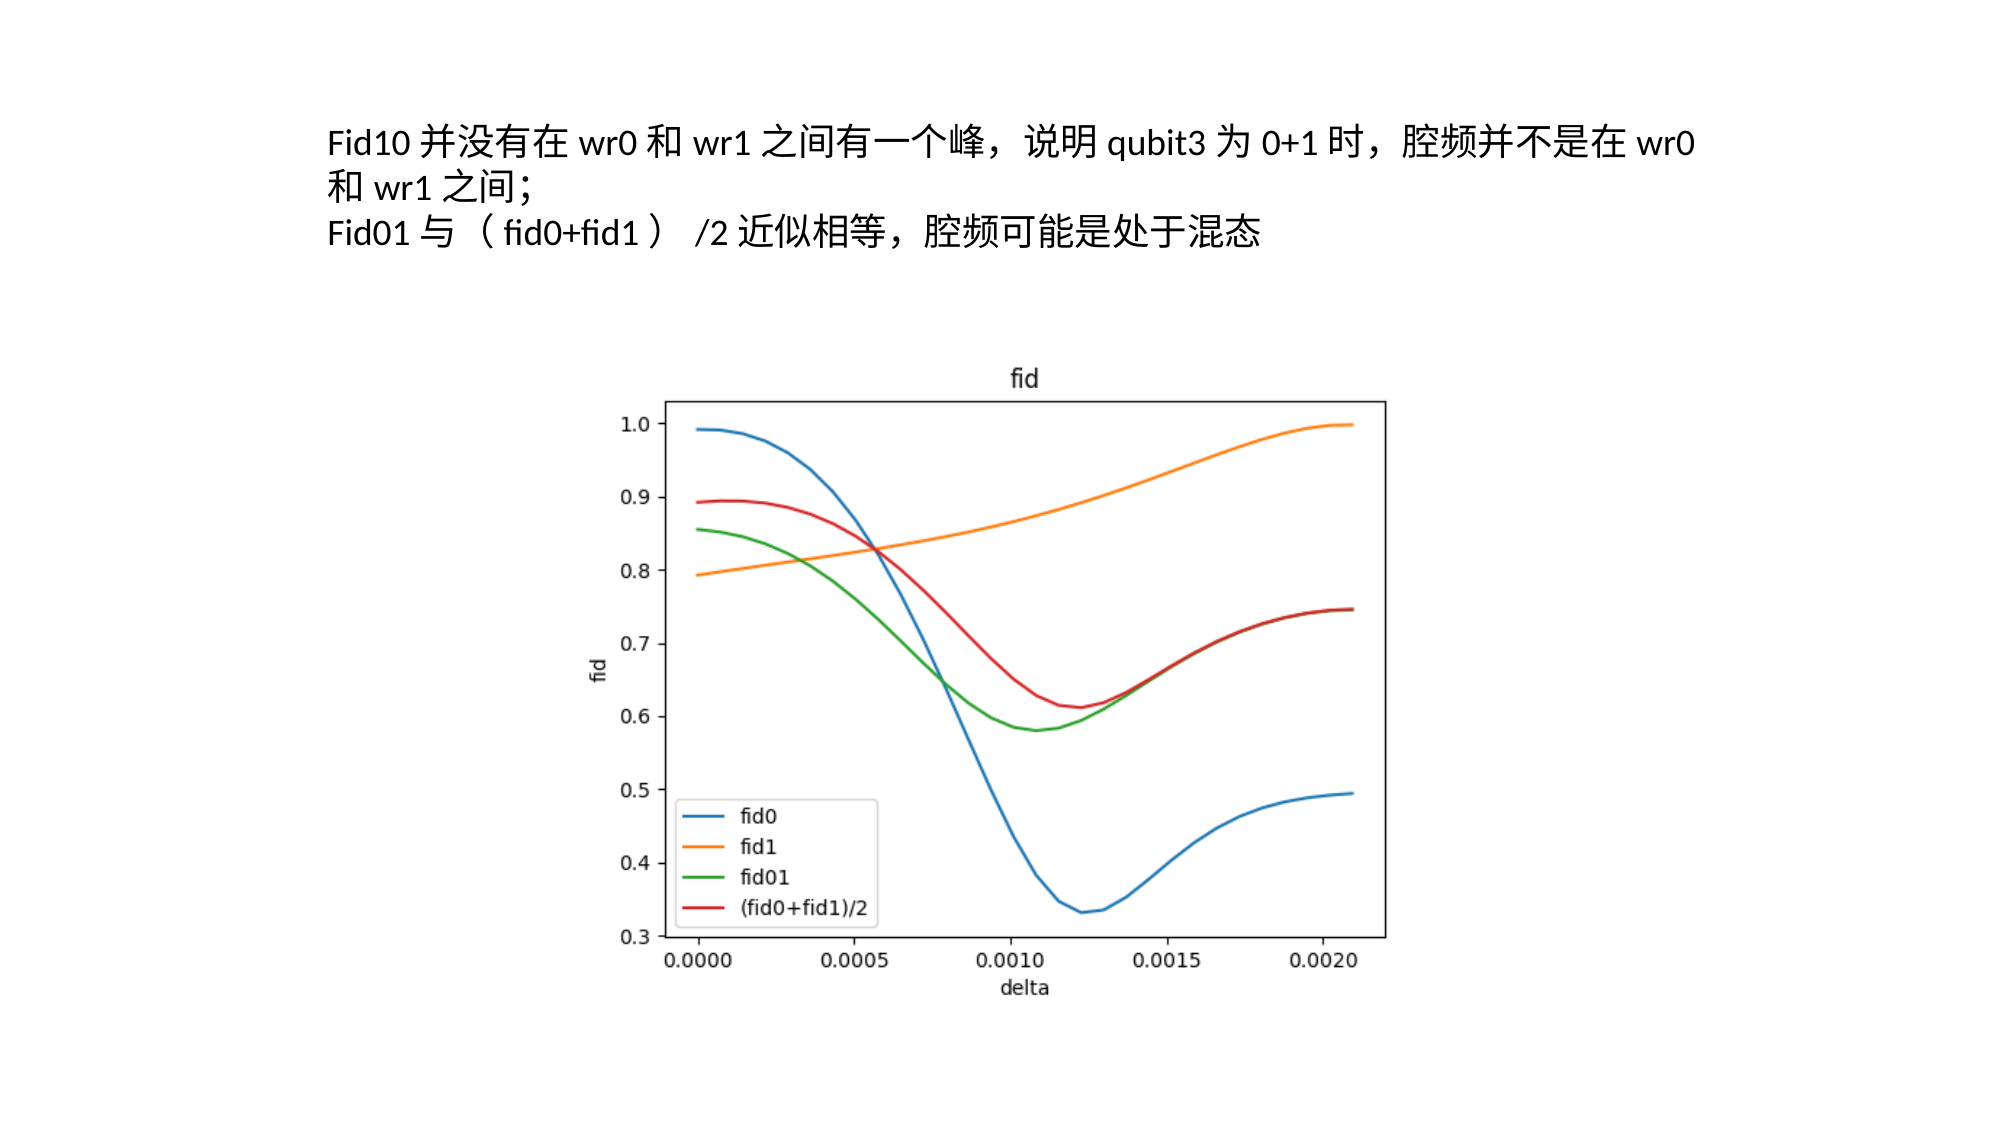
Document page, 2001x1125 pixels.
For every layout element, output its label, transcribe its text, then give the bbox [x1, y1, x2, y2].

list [549, 317, 1478, 1014]
text_box Fid10并没有在wr0和wr1之间有一个峰，说明qubit3为0+1时，腔频并不是在wr0和wr1之间； Fid01与（fid0+fid1）/2近似相等，腔频可能是处于混态 [312, 110, 1750, 261]
